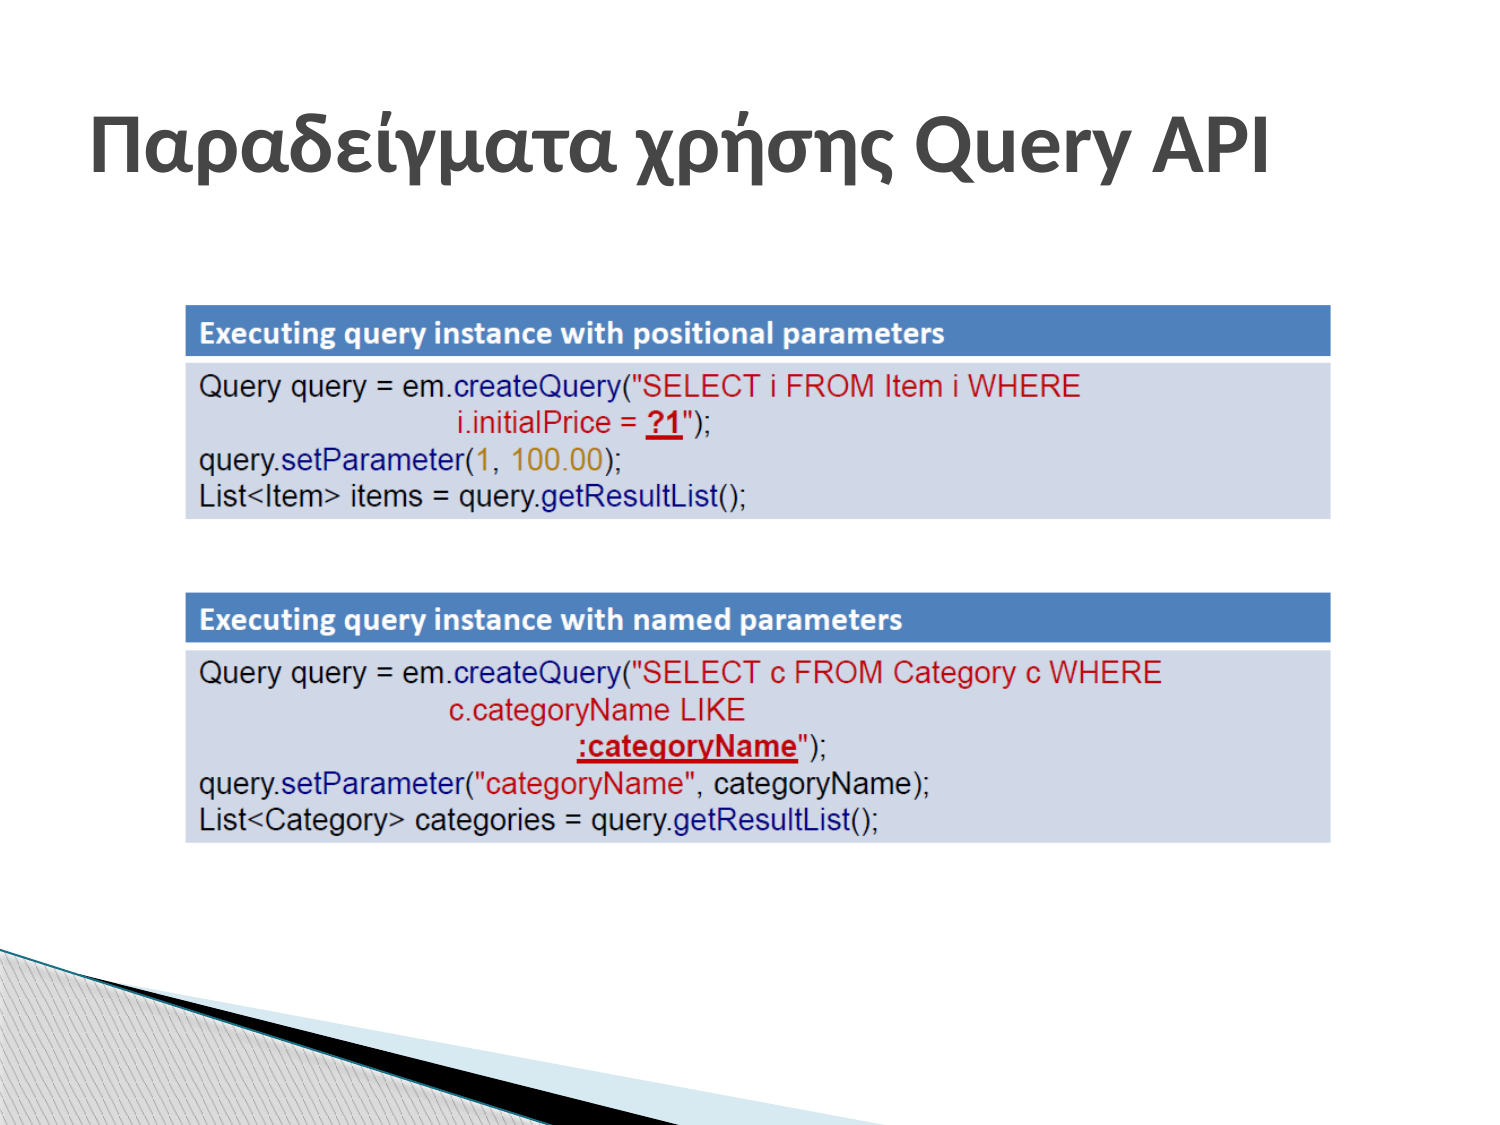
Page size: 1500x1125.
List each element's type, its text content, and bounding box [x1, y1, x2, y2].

title Παραδείγματα χρήσης Query API [75, 45, 1425, 233]
picture [170, 278, 1352, 854]
